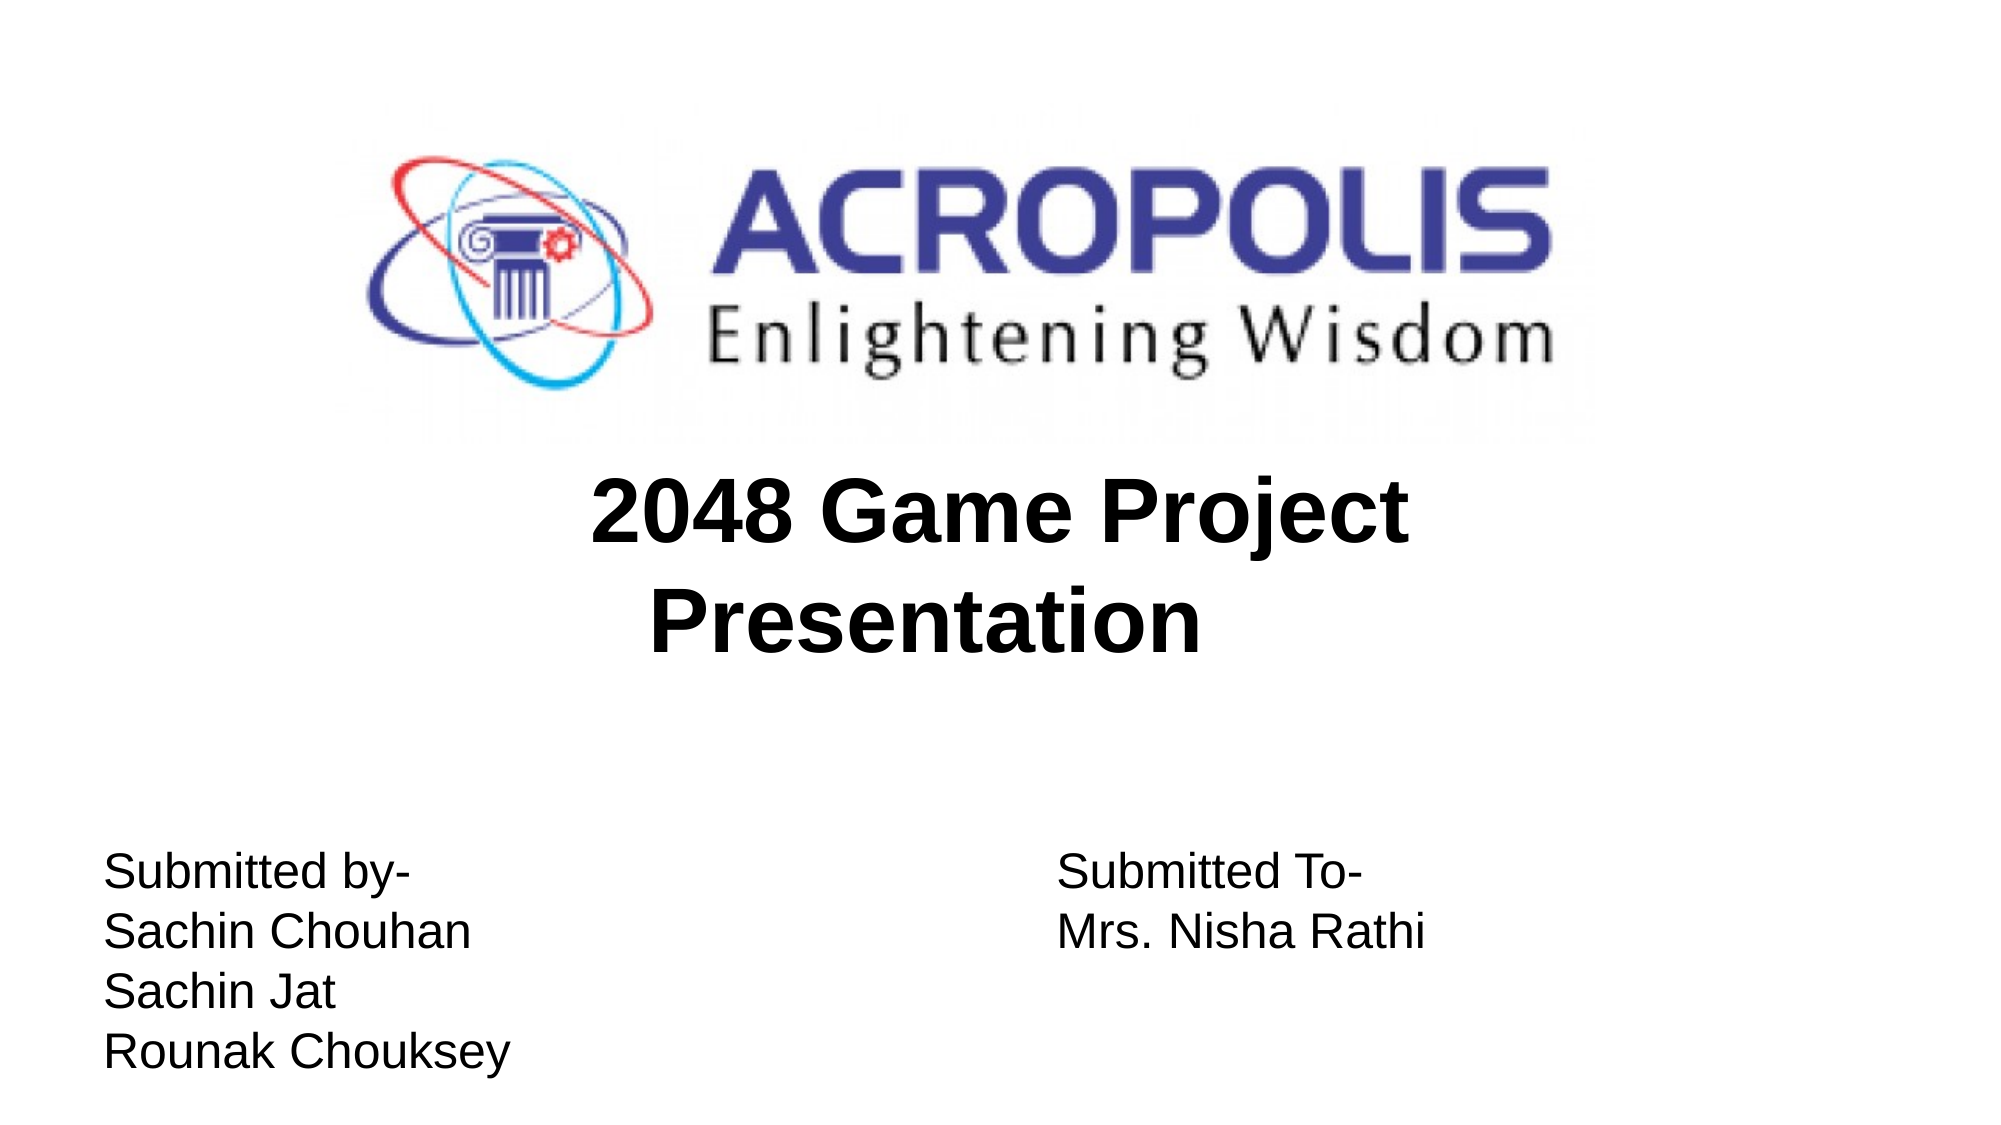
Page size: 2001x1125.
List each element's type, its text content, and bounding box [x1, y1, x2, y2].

picture [324, 103, 1595, 444]
text_box 2048 Game Project Presentation [176, 443, 1675, 679]
text_box Submitted To- Mrs. Nisha Rathi [1041, 830, 2000, 966]
text_box Submitted by- Sachin Chouhan Sachin Jat Rounak Chouksey [88, 830, 850, 1086]
